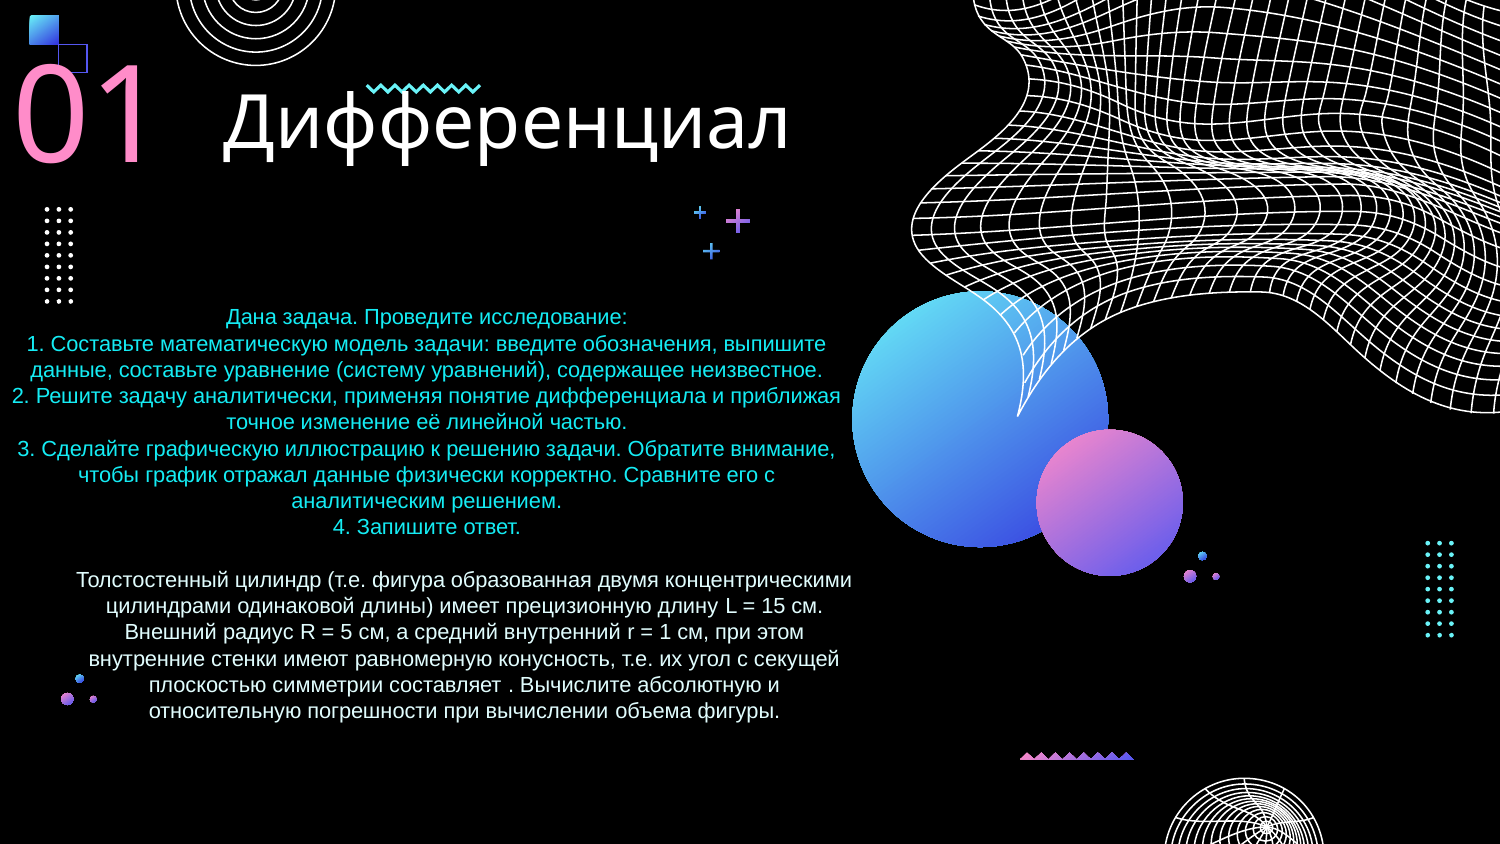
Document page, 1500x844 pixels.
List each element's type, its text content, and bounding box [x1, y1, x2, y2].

title 01 [12, 24, 224, 192]
title Дифференциал [223, 42, 935, 195]
